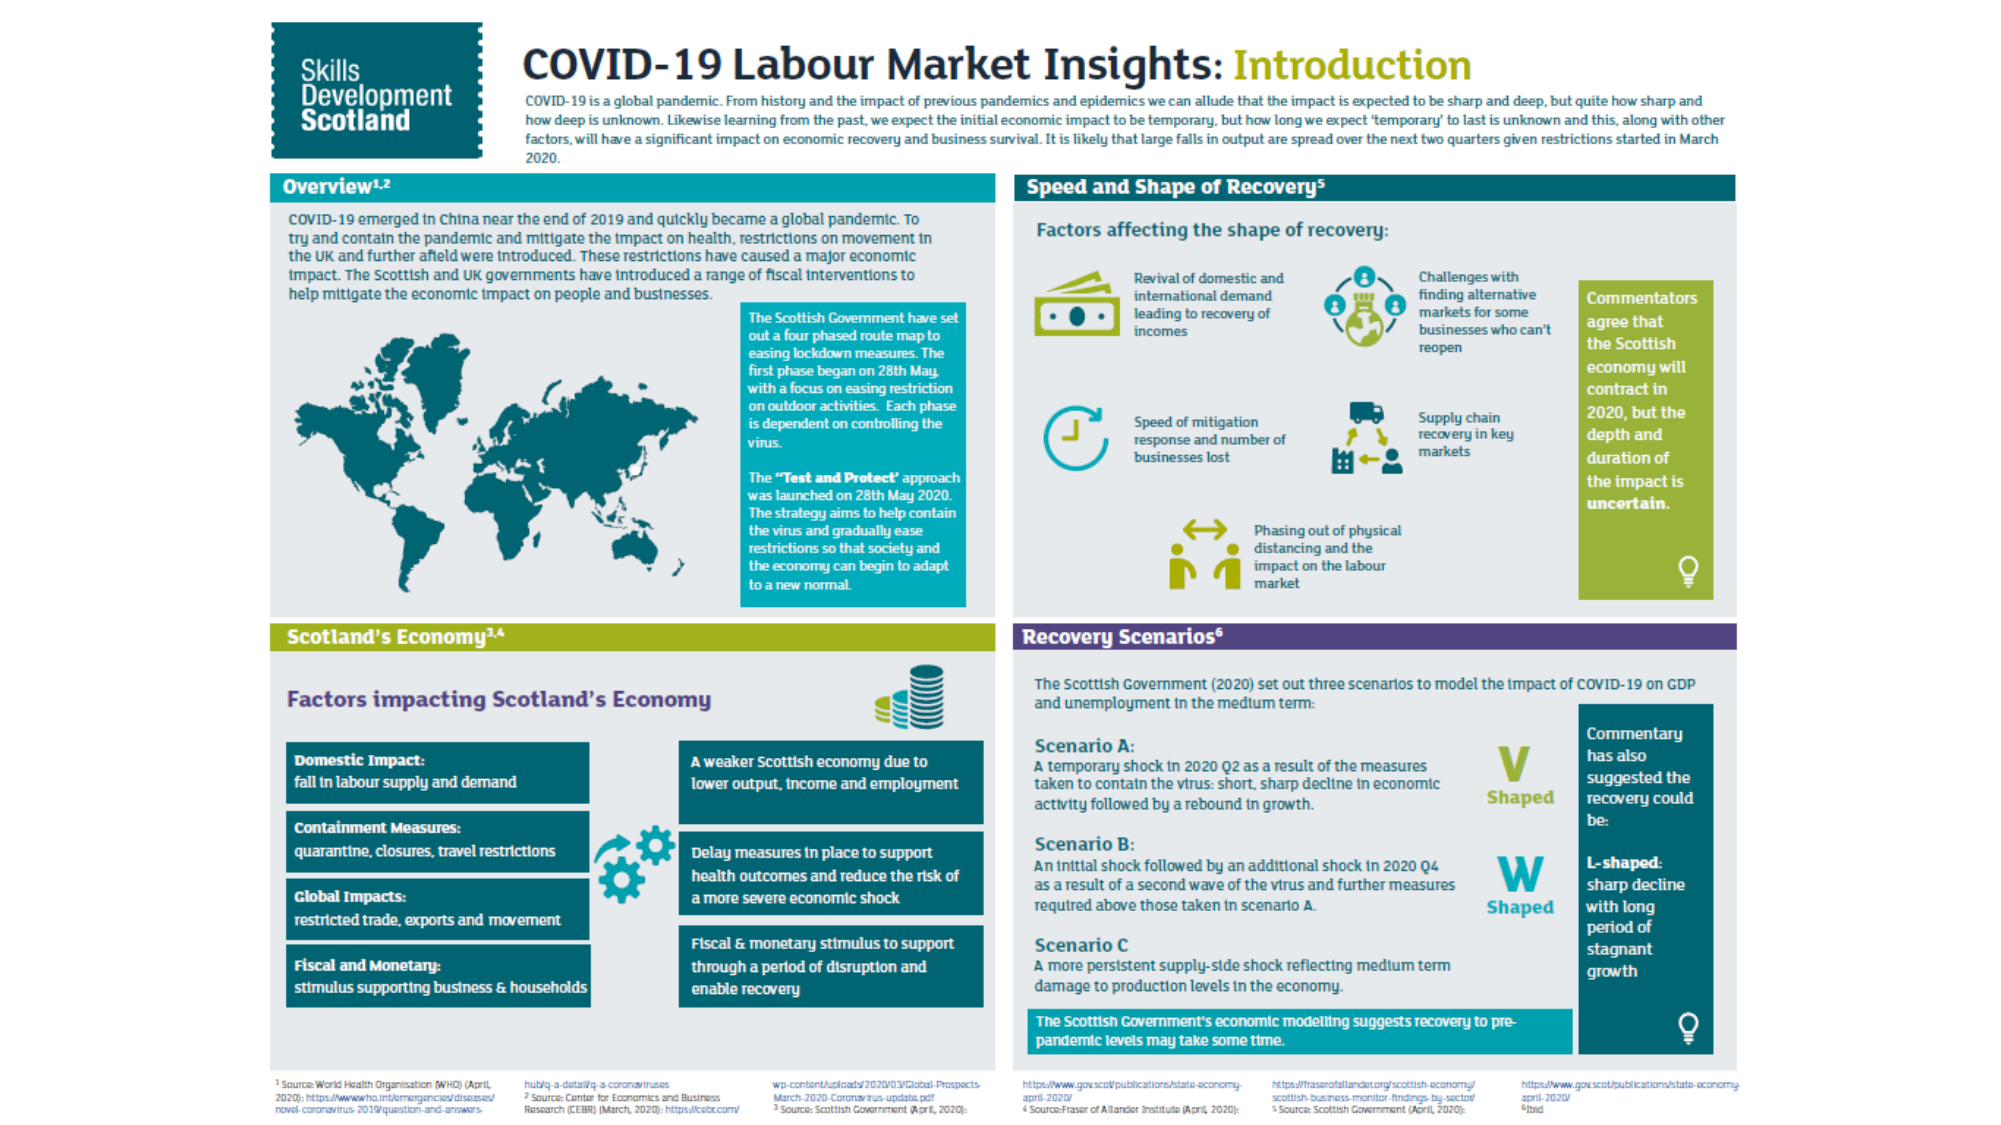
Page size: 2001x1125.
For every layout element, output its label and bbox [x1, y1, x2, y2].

picture [216, 0, 1784, 1125]
